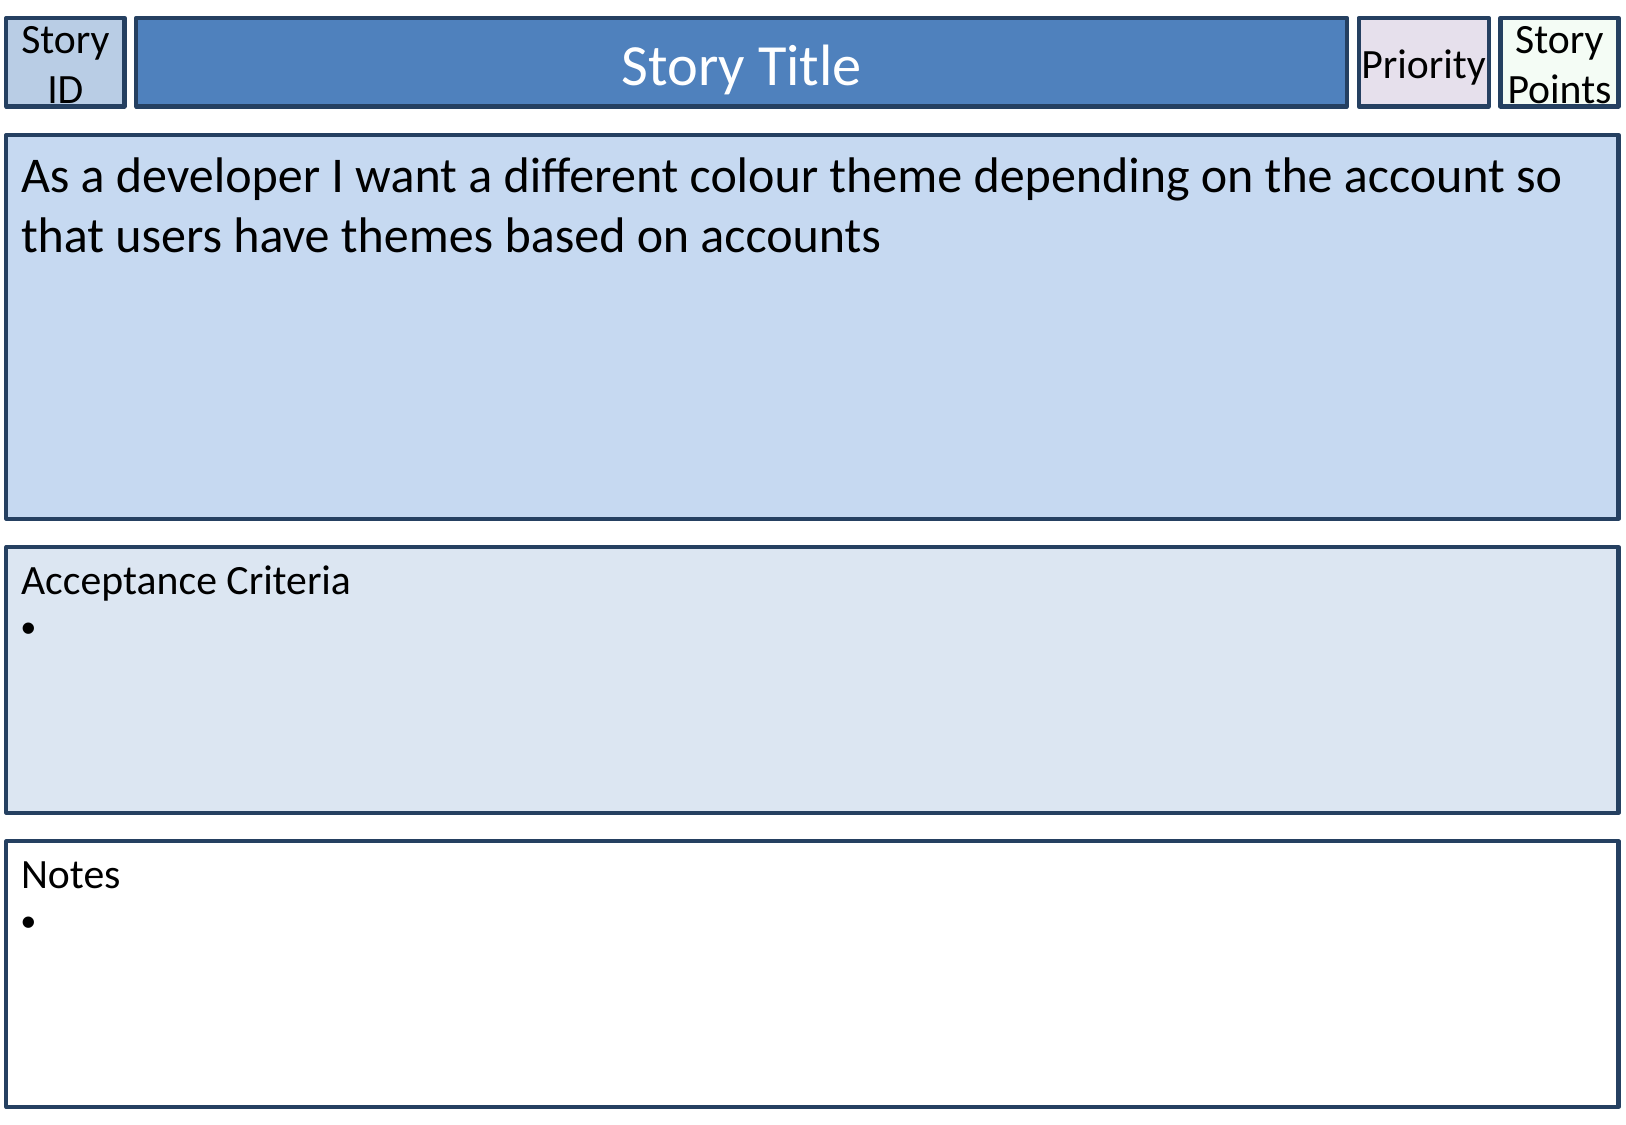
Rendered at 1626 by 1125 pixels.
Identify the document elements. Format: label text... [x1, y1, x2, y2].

text_box Acceptance Criteria [4, 545, 1621, 815]
text_box Story Points [1498, 16, 1621, 109]
text_box Story ID [4, 16, 127, 109]
text_box Story Title [134, 16, 1349, 109]
text_box Priority [1357, 16, 1491, 109]
text_box Notes [4, 839, 1621, 1109]
text_box As a developer I want a different colour theme depending on the account so that users have themes based on accounts [4, 133, 1621, 521]
